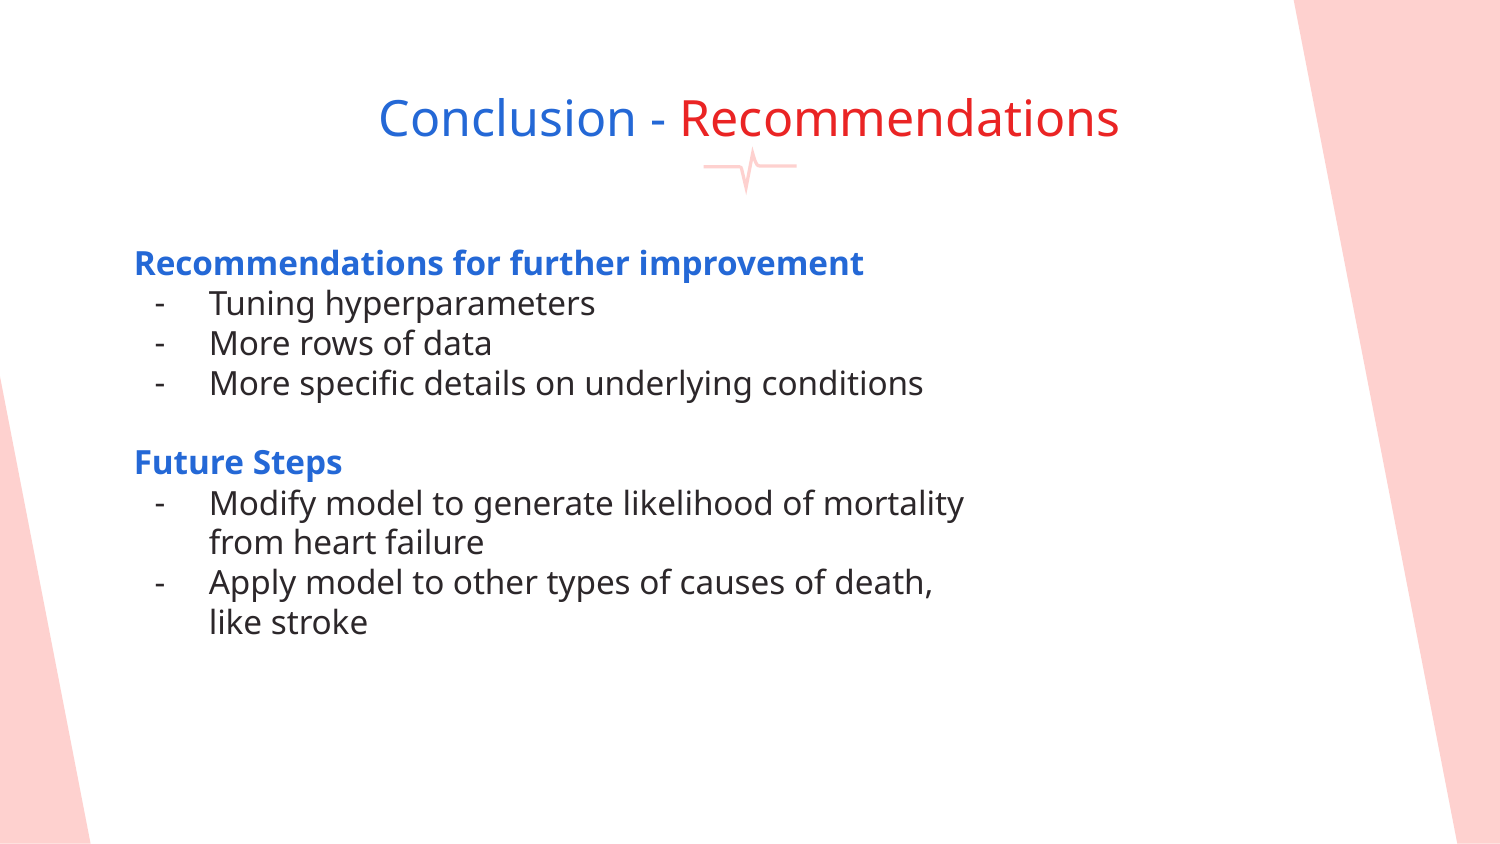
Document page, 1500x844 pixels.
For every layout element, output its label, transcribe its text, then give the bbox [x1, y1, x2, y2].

list Recommendations for further improvement Tuning hyperparameters More rows of data More specific details on underlying conditions Future Steps Modify model to generate likelihood of mortality from heart failure Apply model to other types of causes of death, like stroke [118, 227, 1002, 844]
title Conclusion - Recommendations [0, 71, 1500, 141]
